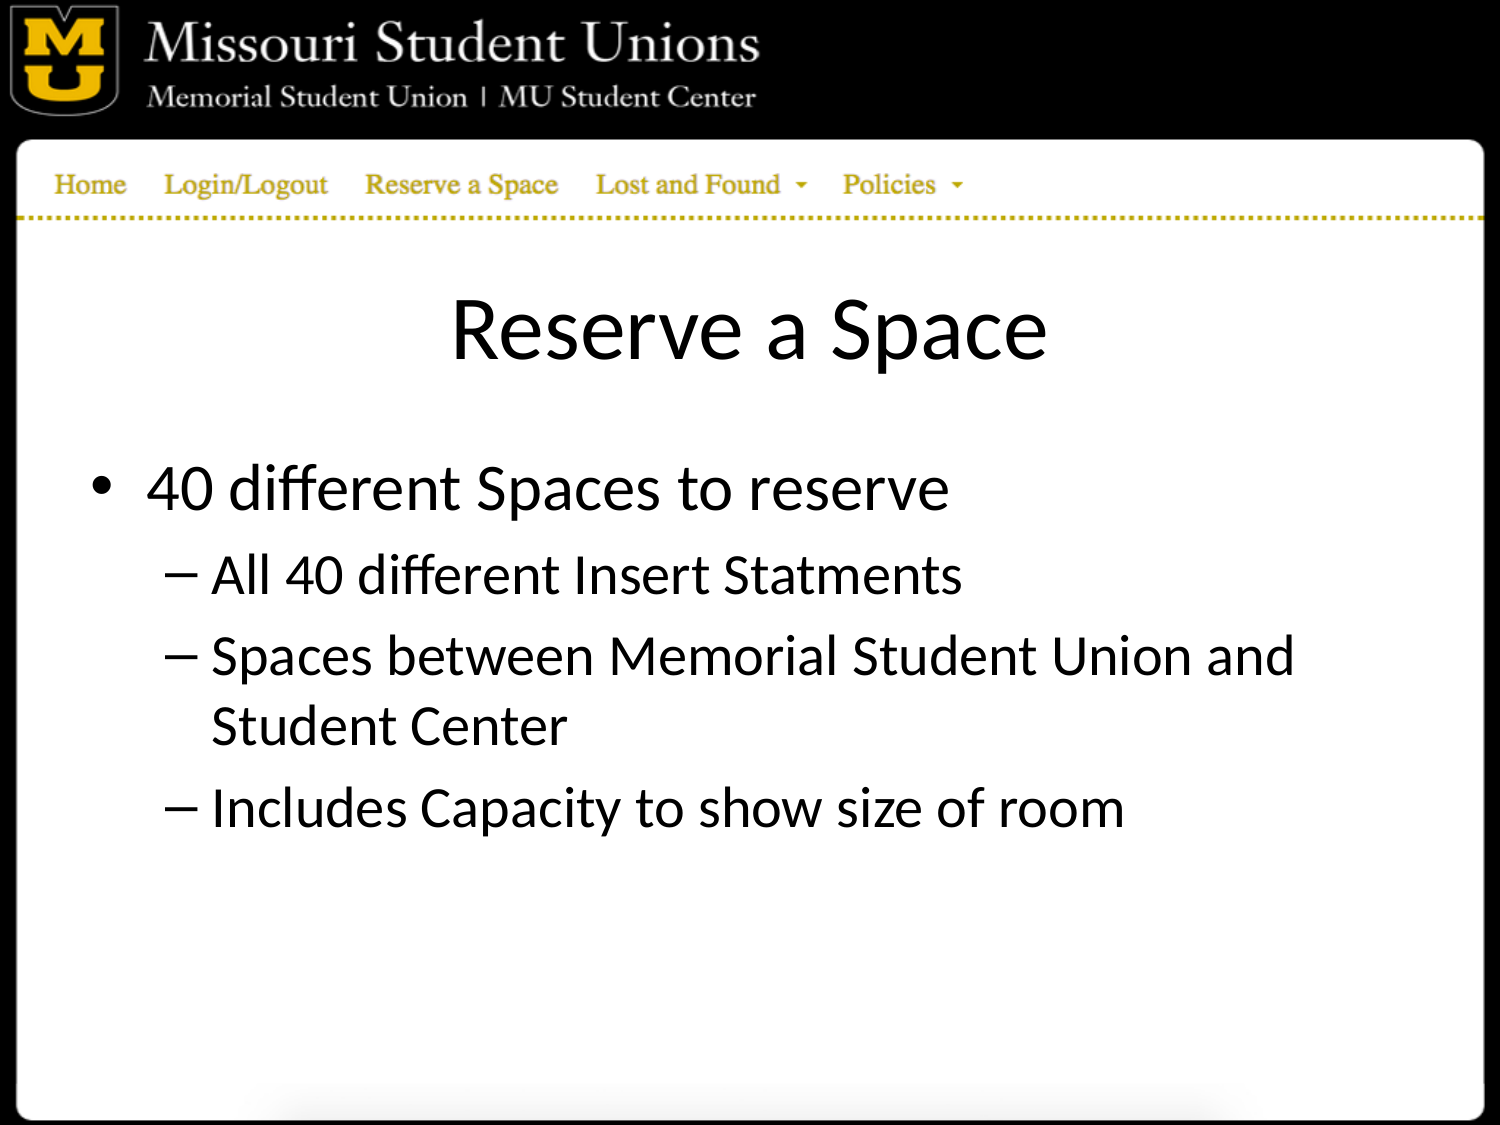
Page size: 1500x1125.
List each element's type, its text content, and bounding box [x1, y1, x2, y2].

list 40 different Spaces to reserve All 40 different Insert Statments Spaces between Memorial Student Union and Student Center Includes Capacity to show size of room [75, 436, 1425, 1005]
title Reserve a Space [75, 228, 1425, 417]
picture [0, 0, 1500, 1125]
